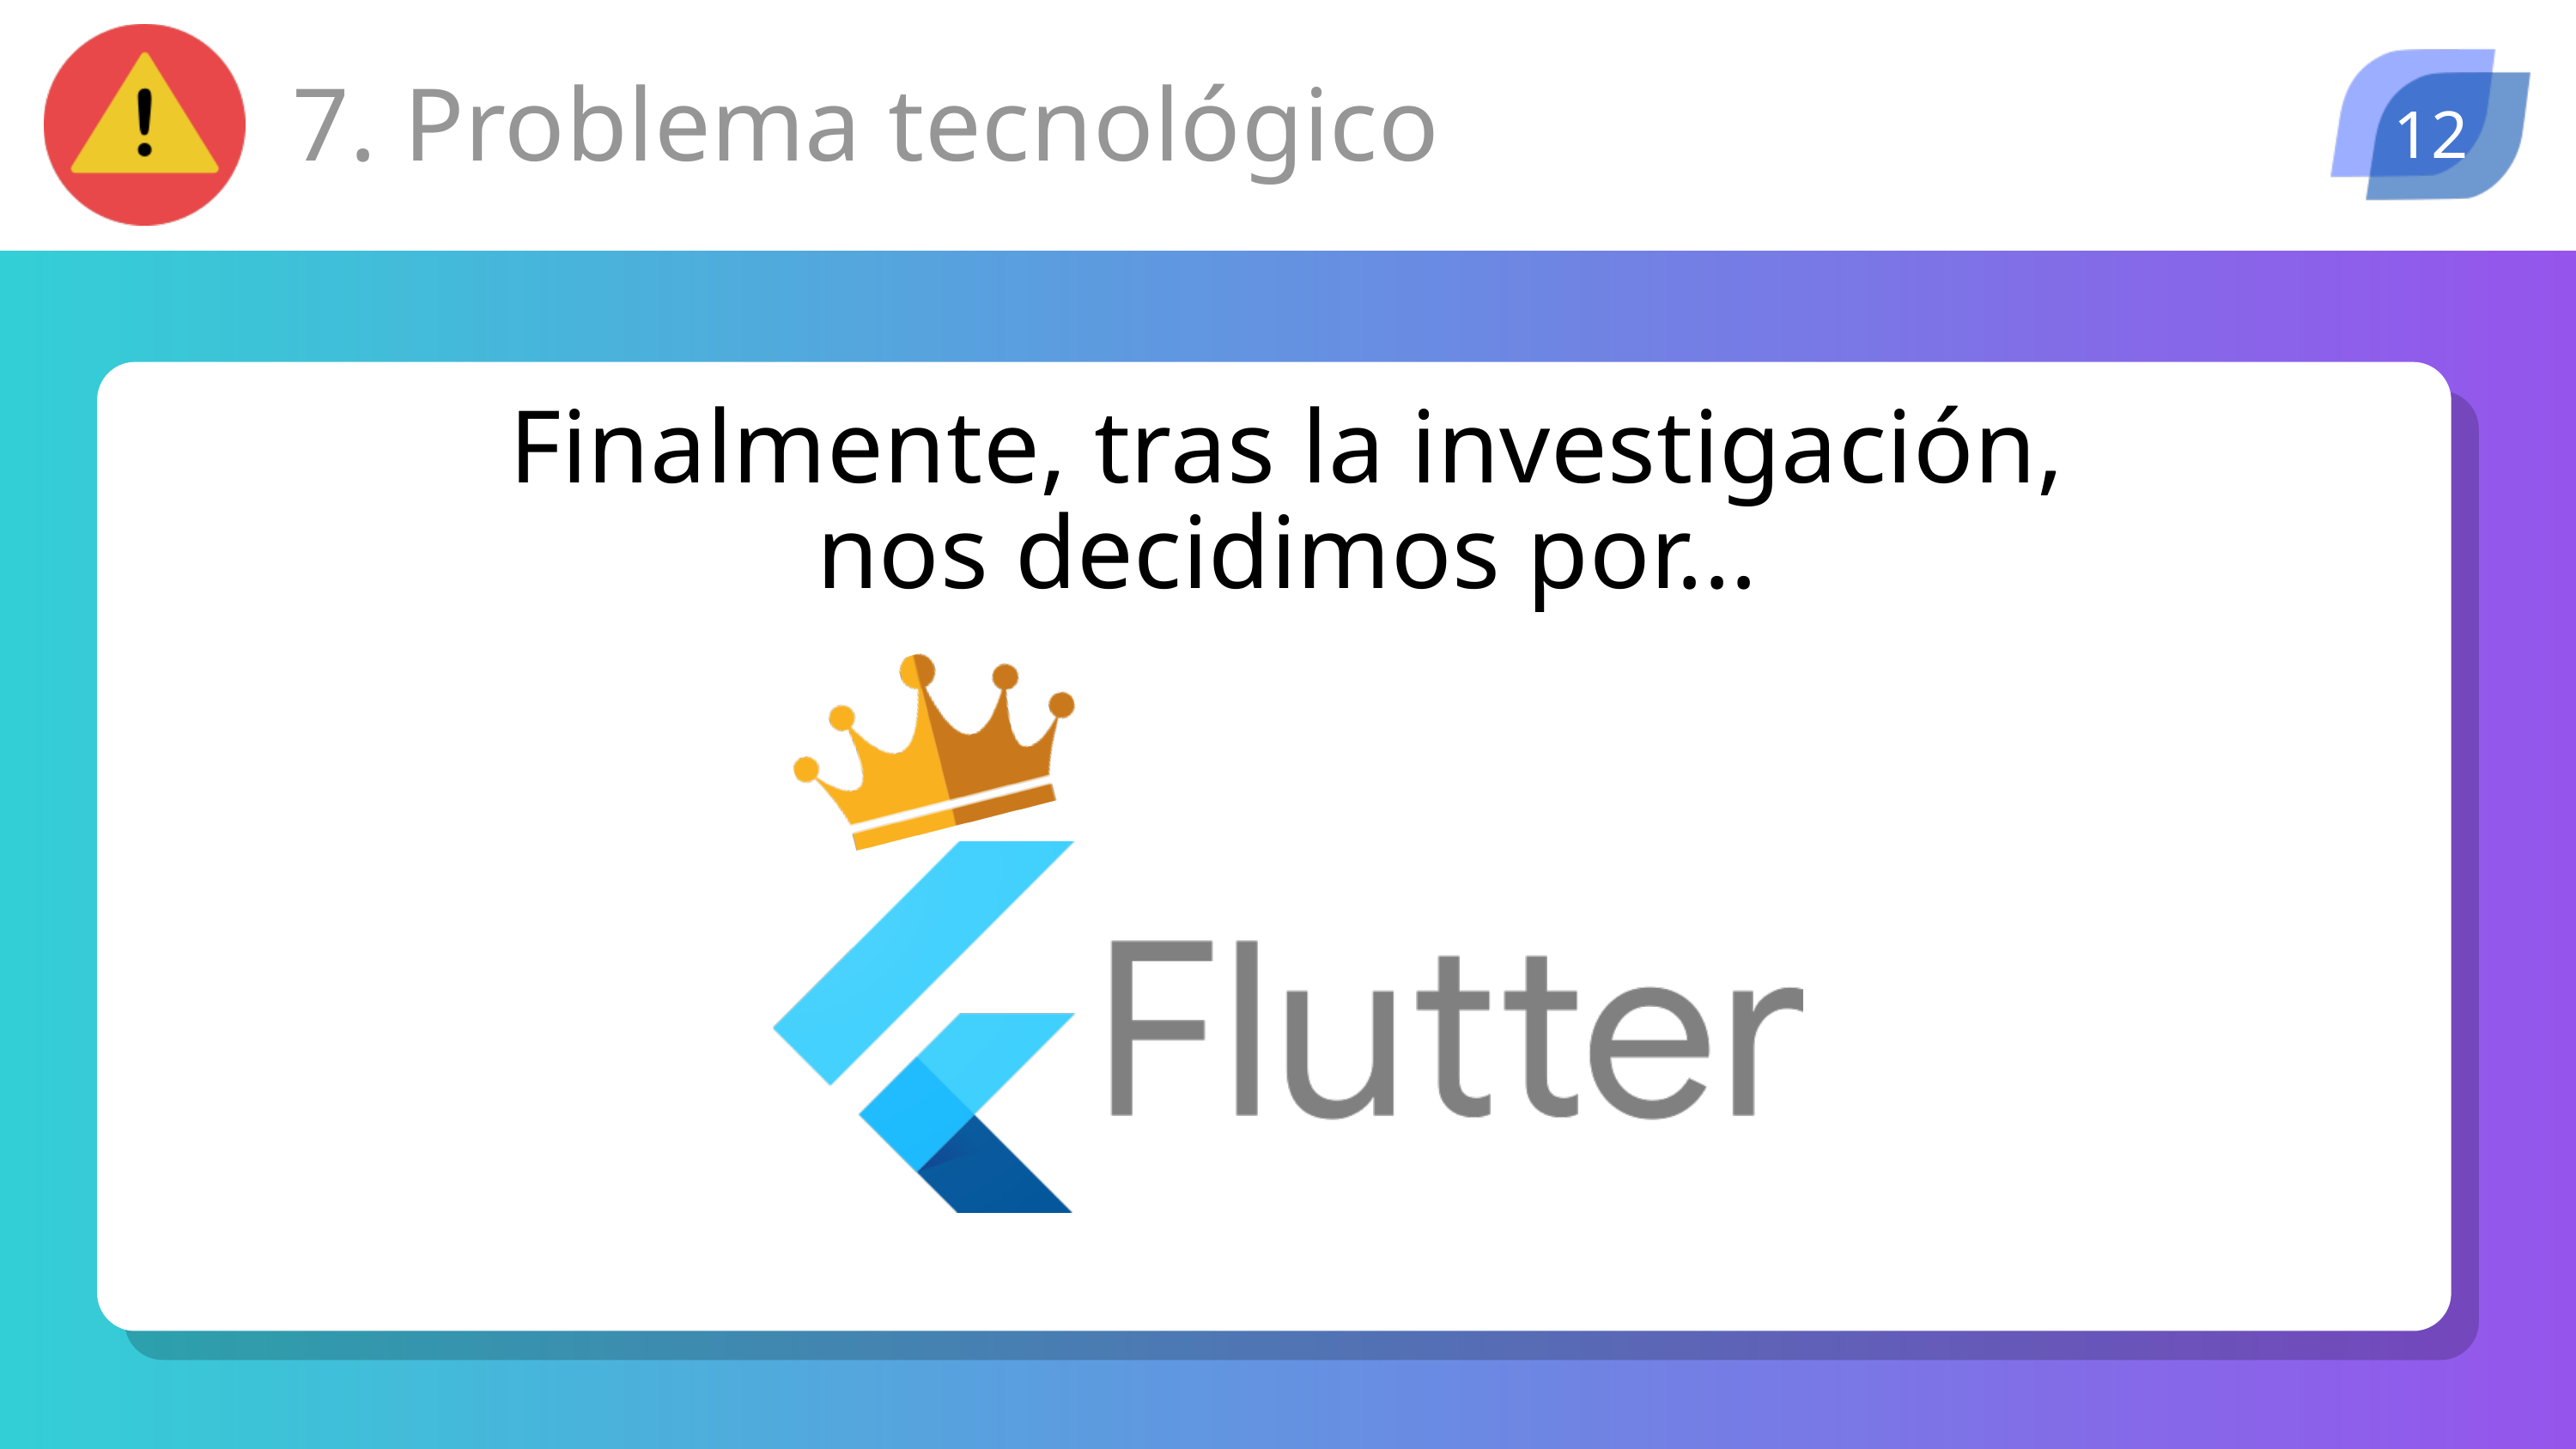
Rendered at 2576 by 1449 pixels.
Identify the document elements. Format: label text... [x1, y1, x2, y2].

picture [44, 24, 246, 226]
picture [0, 251, 2576, 1449]
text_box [96, 361, 2480, 1361]
text_box 7. Problema tecnológico [292, 74, 2117, 181]
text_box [2301, 39, 2561, 211]
